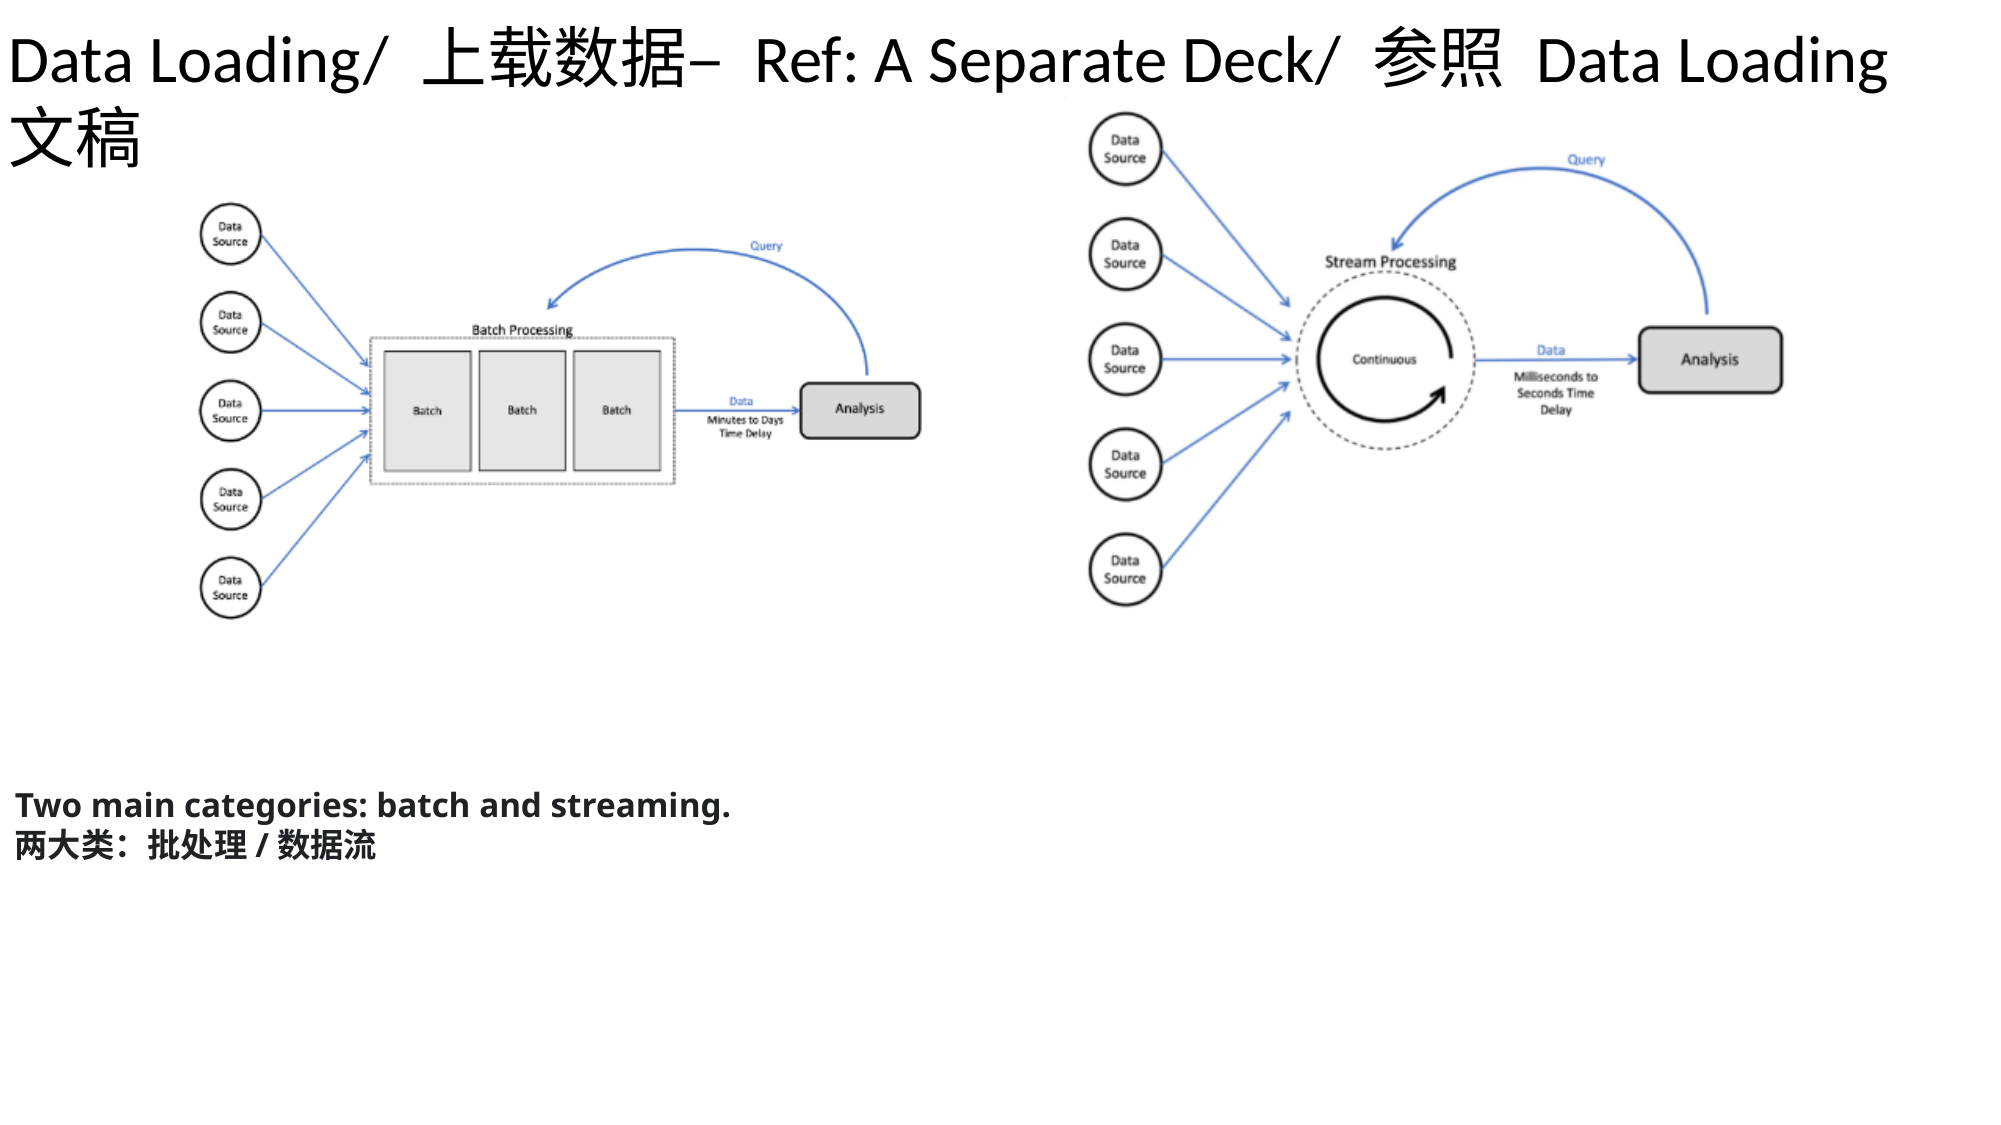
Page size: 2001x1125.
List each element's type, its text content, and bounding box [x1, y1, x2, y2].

text_box Data Loading/ 上载数据– Ref: A Separate Deck/ 参照 Data Loading 文稿 [0, 8, 2000, 184]
text_box Two main categories: batch and streaming. 两大类：批处理/数据流 [0, 776, 2000, 911]
picture [1064, 97, 1803, 620]
picture [177, 166, 936, 642]
